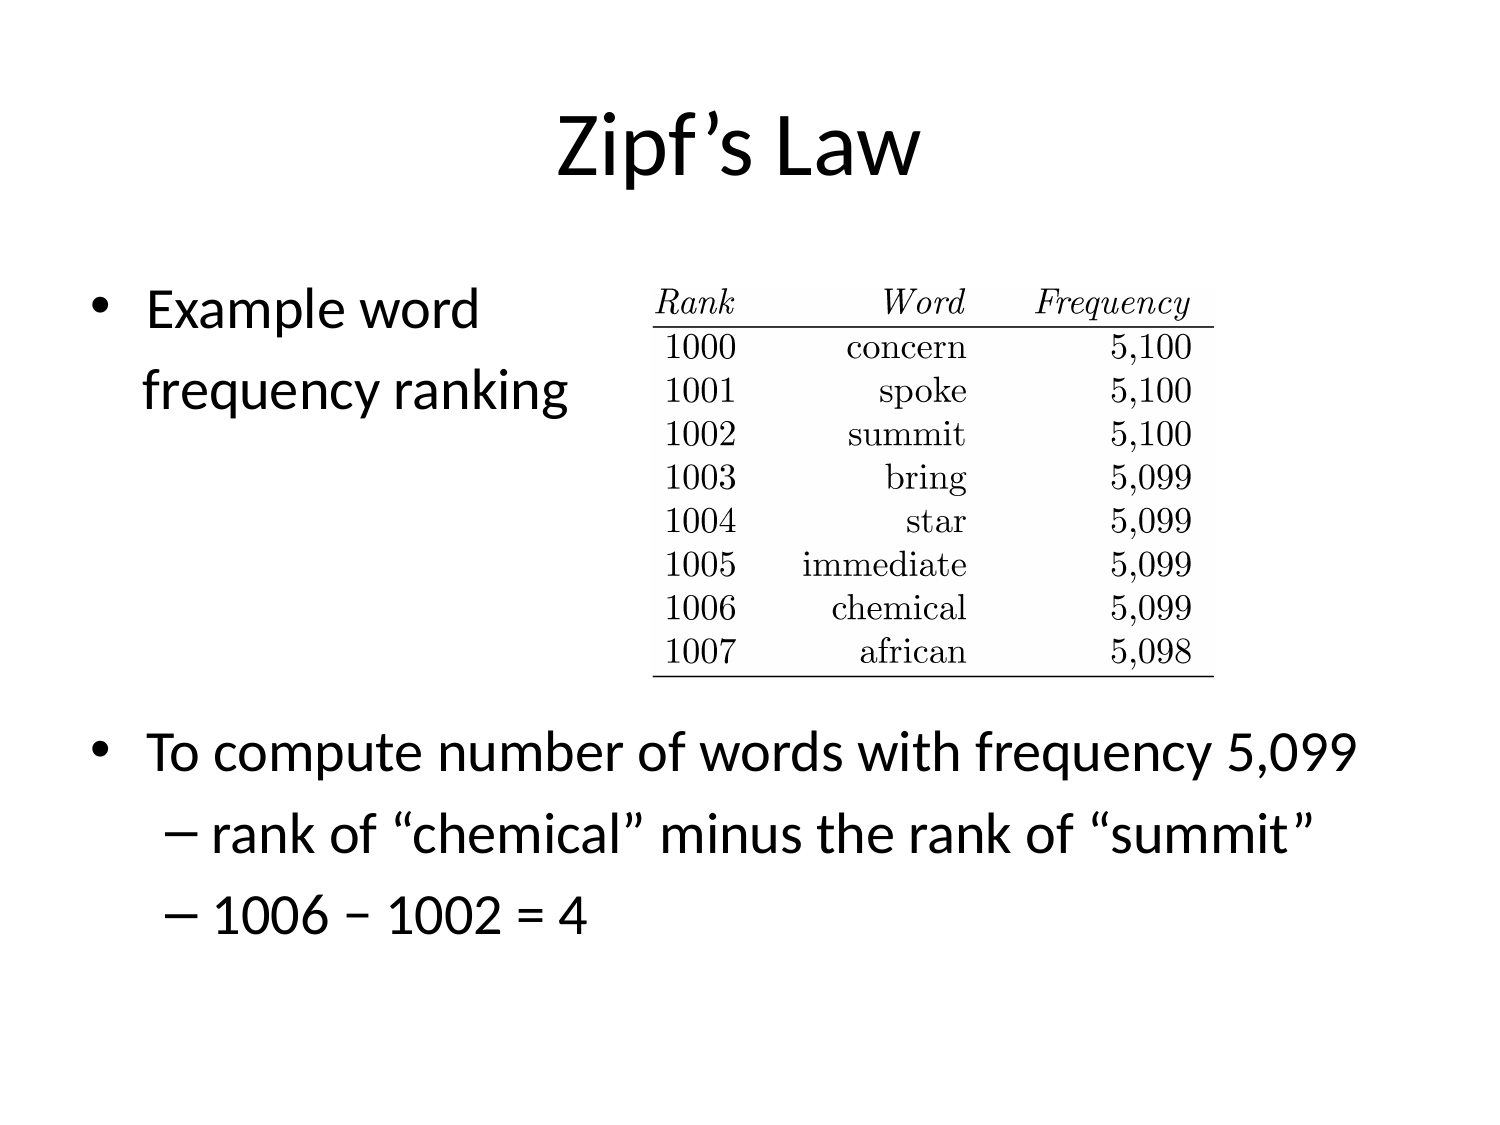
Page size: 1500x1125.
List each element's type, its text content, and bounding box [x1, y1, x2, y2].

title Zipf’s Law [75, 45, 1425, 233]
picture [649, 287, 1216, 680]
list Example word frequency ranking To compute number of words with frequency 5,099 rank of “chemical” minus the rank of “summit” 1006 − 1002 = 4 [75, 262, 1425, 1005]
